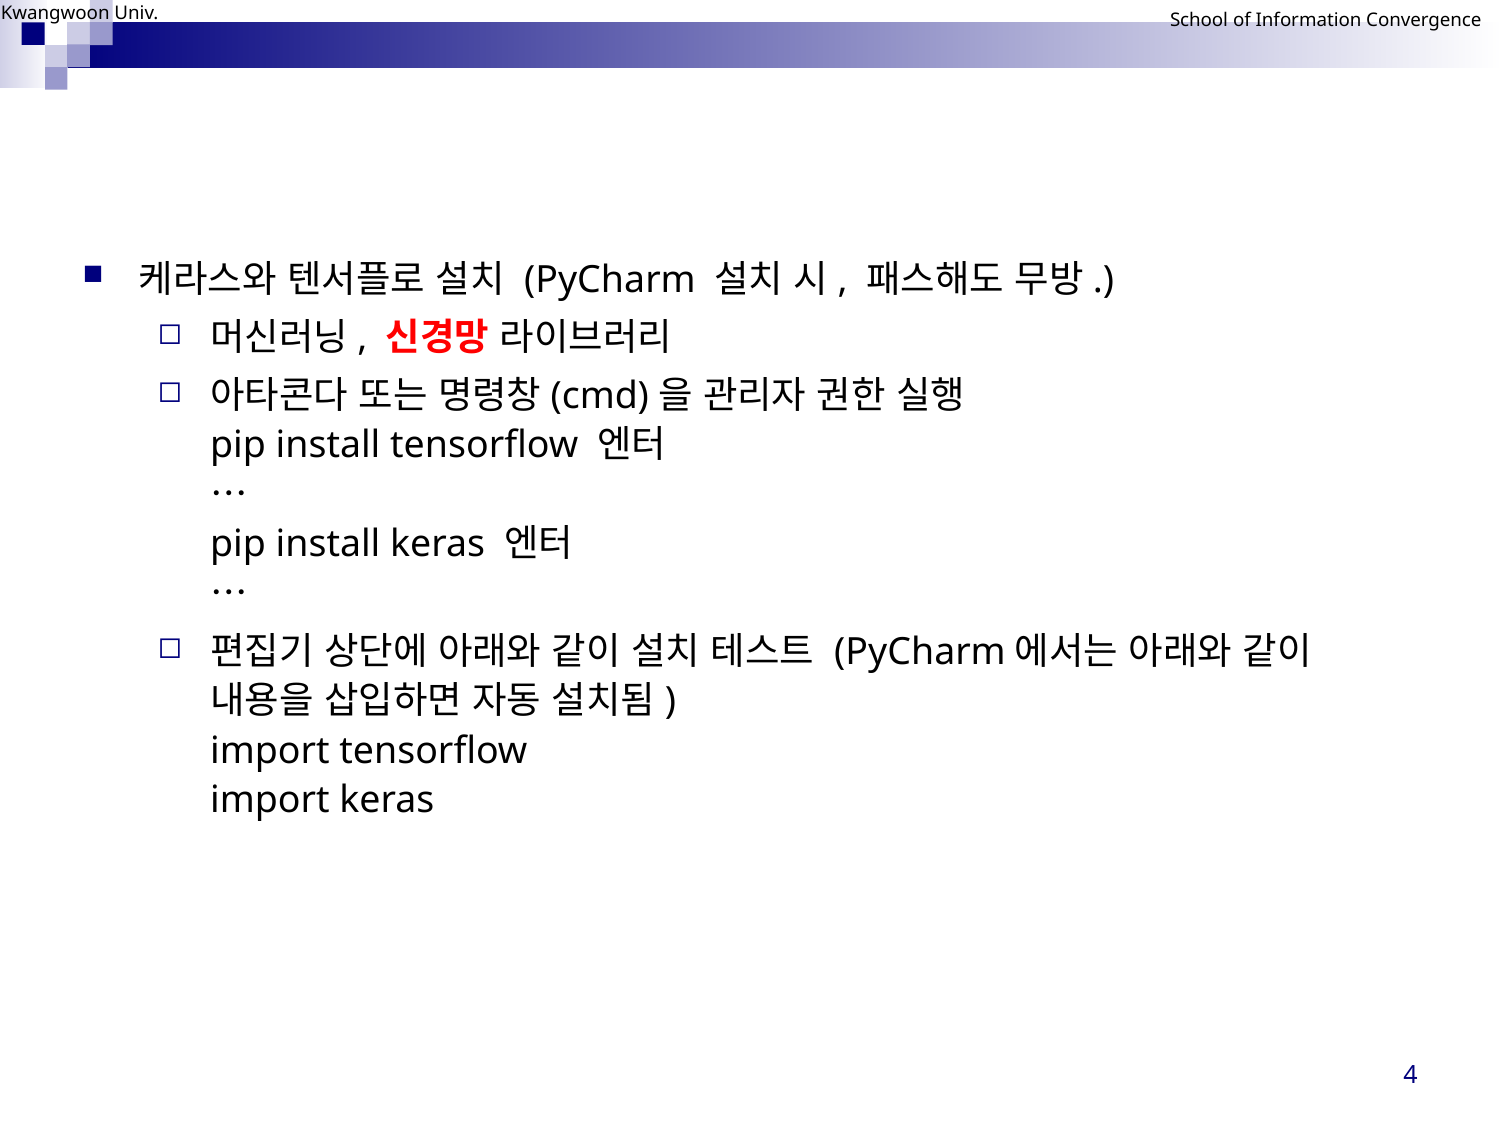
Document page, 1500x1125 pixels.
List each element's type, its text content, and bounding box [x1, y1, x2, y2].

list 케라스와 텐서플로 설치 (PyCharm 설치 시, 패스해도 무방.) 머신러닝, 신경망 라이브러리 아타콘다 또는 명령창(cmd)을 관리자 권한 실행 pip install tensorflow 엔터 … pip install keras 엔터 … 편집기 상단에 아래와 같이 설치 테스트 (PyCharm에서는 아래와 같이 내용을 삽입하면 자동 설치됨) import tensorflow import keras [74, 242, 1426, 1024]
slide_number 4 [1379, 1055, 1426, 1101]
